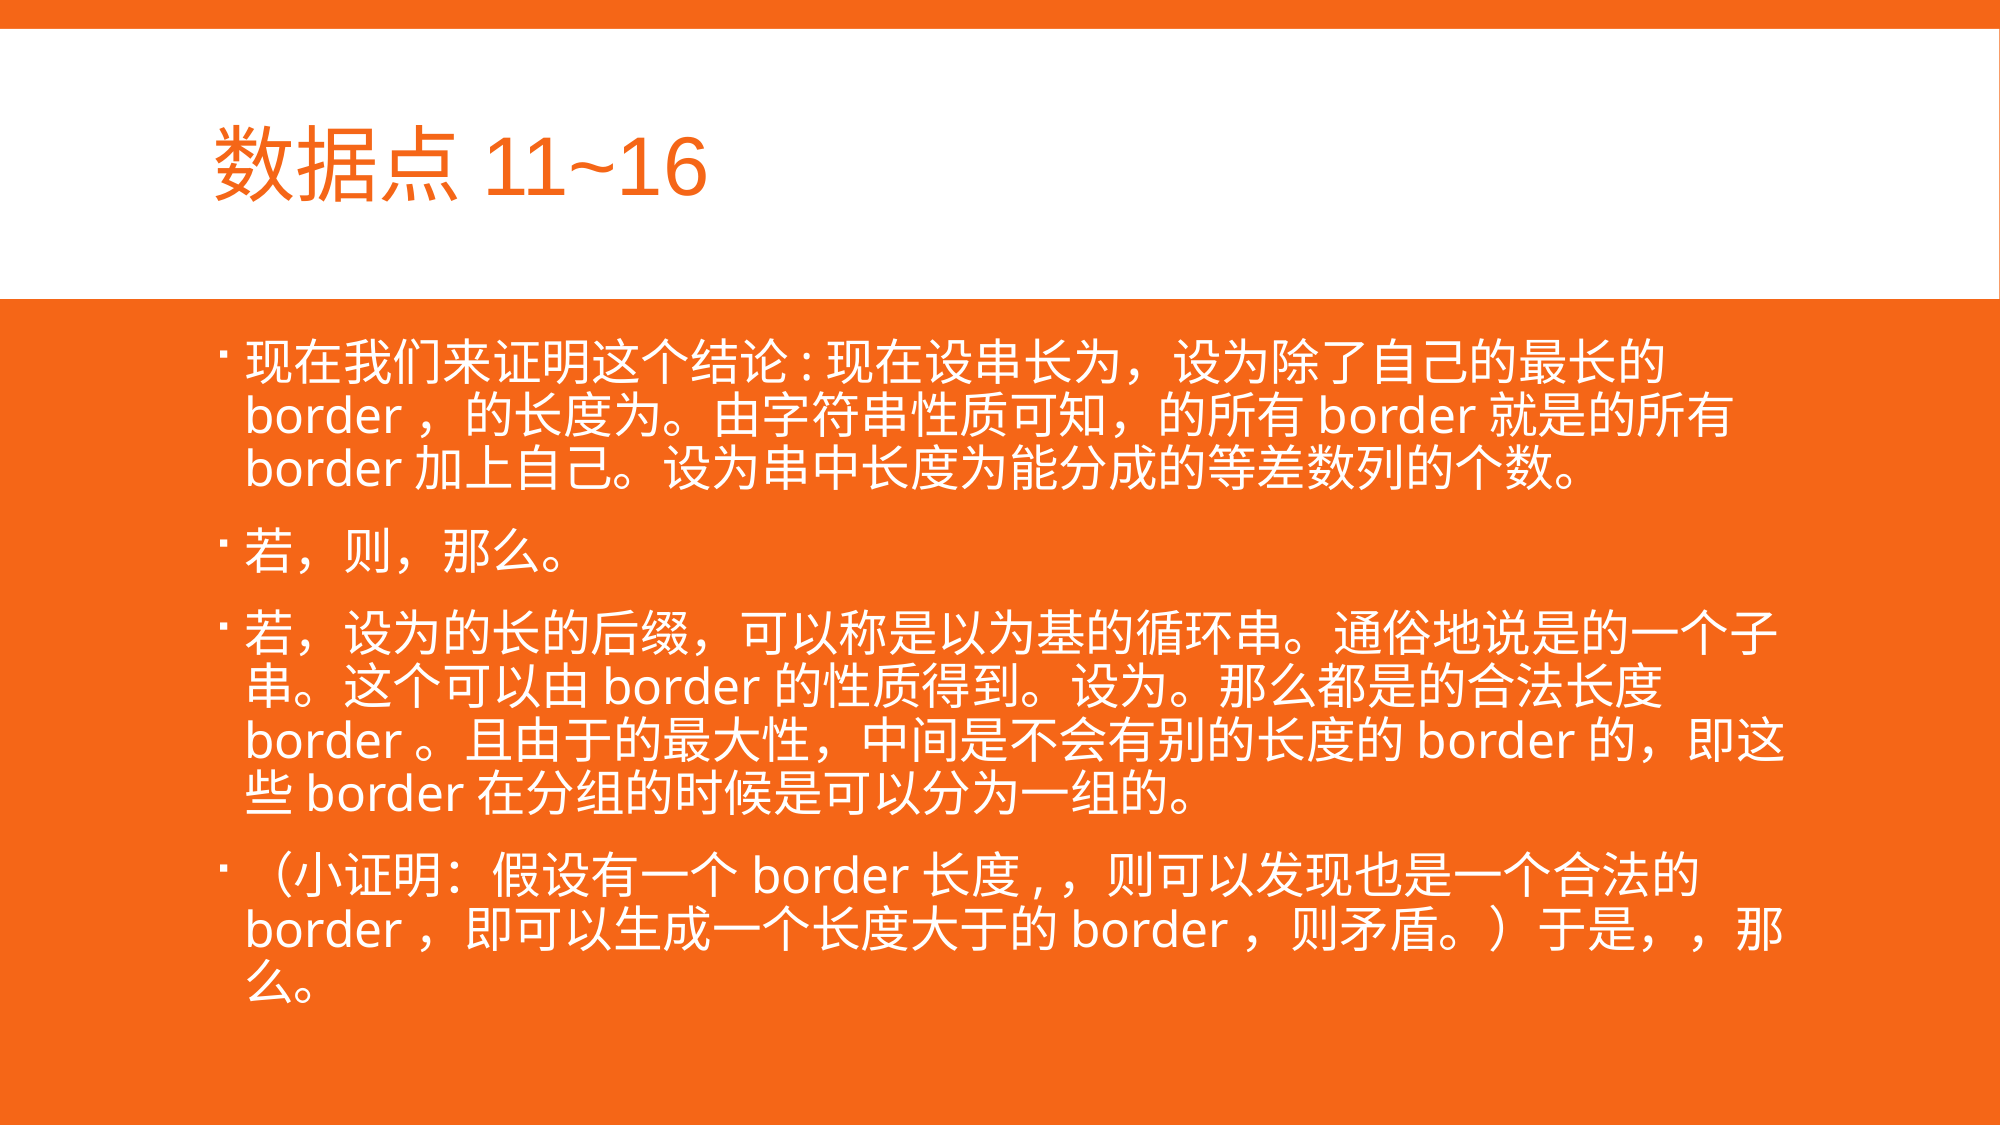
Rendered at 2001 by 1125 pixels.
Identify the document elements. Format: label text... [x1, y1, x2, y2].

title 数据点11~16 [197, 46, 1803, 295]
